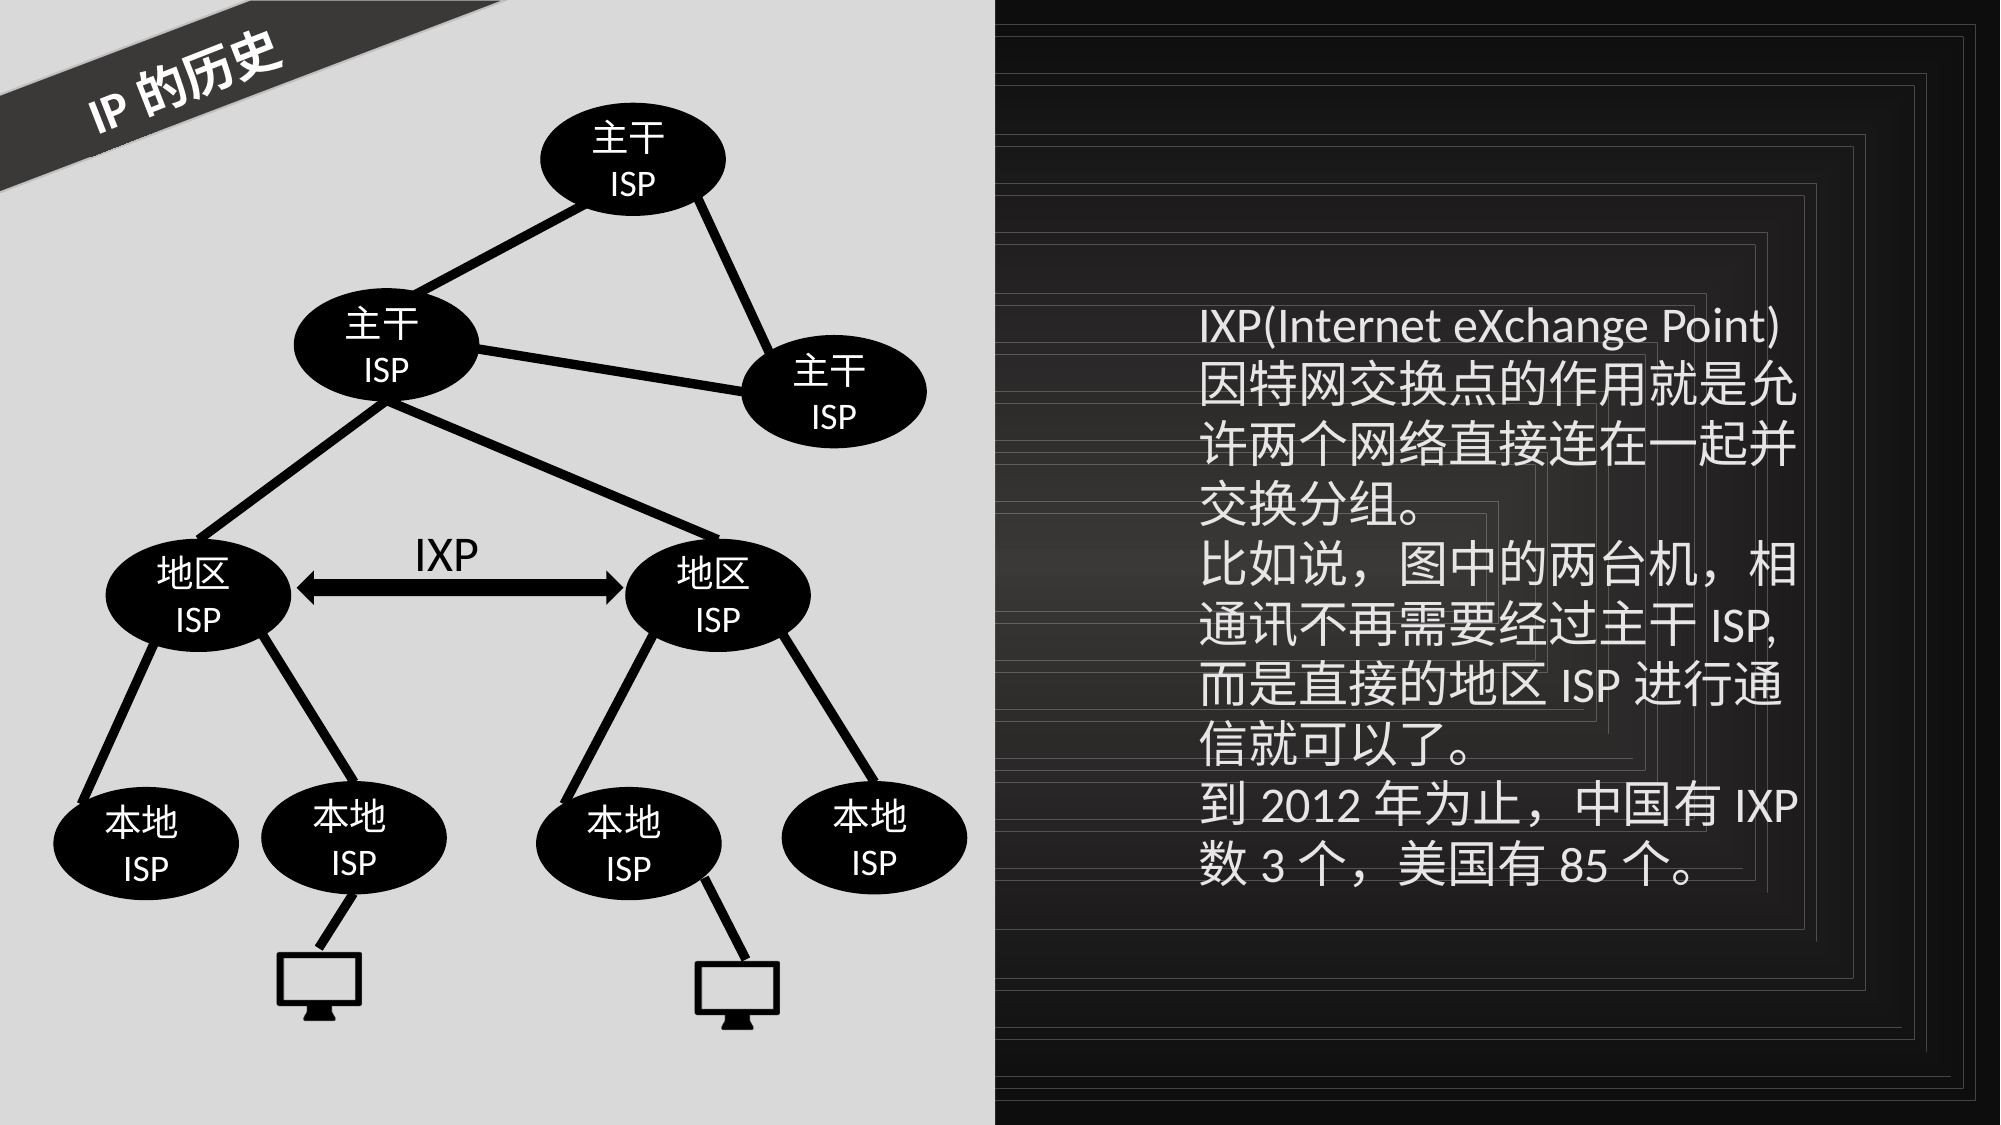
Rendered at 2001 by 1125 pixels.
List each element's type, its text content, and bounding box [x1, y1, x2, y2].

text_box IXP(Internet eXchange Point)因特网交换点的作用就是允许两个网络直接连在一起并交换分组。 比如说，图中的两台机，相通讯不再需要经过主干ISP,而是直接的地区ISP进行通信就可以了。 到2012年为止，中国有IXP数3个，美国有85个。 [1183, 284, 1826, 900]
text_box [0, 0, 507, 195]
picture [690, 1024, 784, 1033]
text_box [0, 0, 996, 1125]
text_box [54, 103, 967, 1024]
